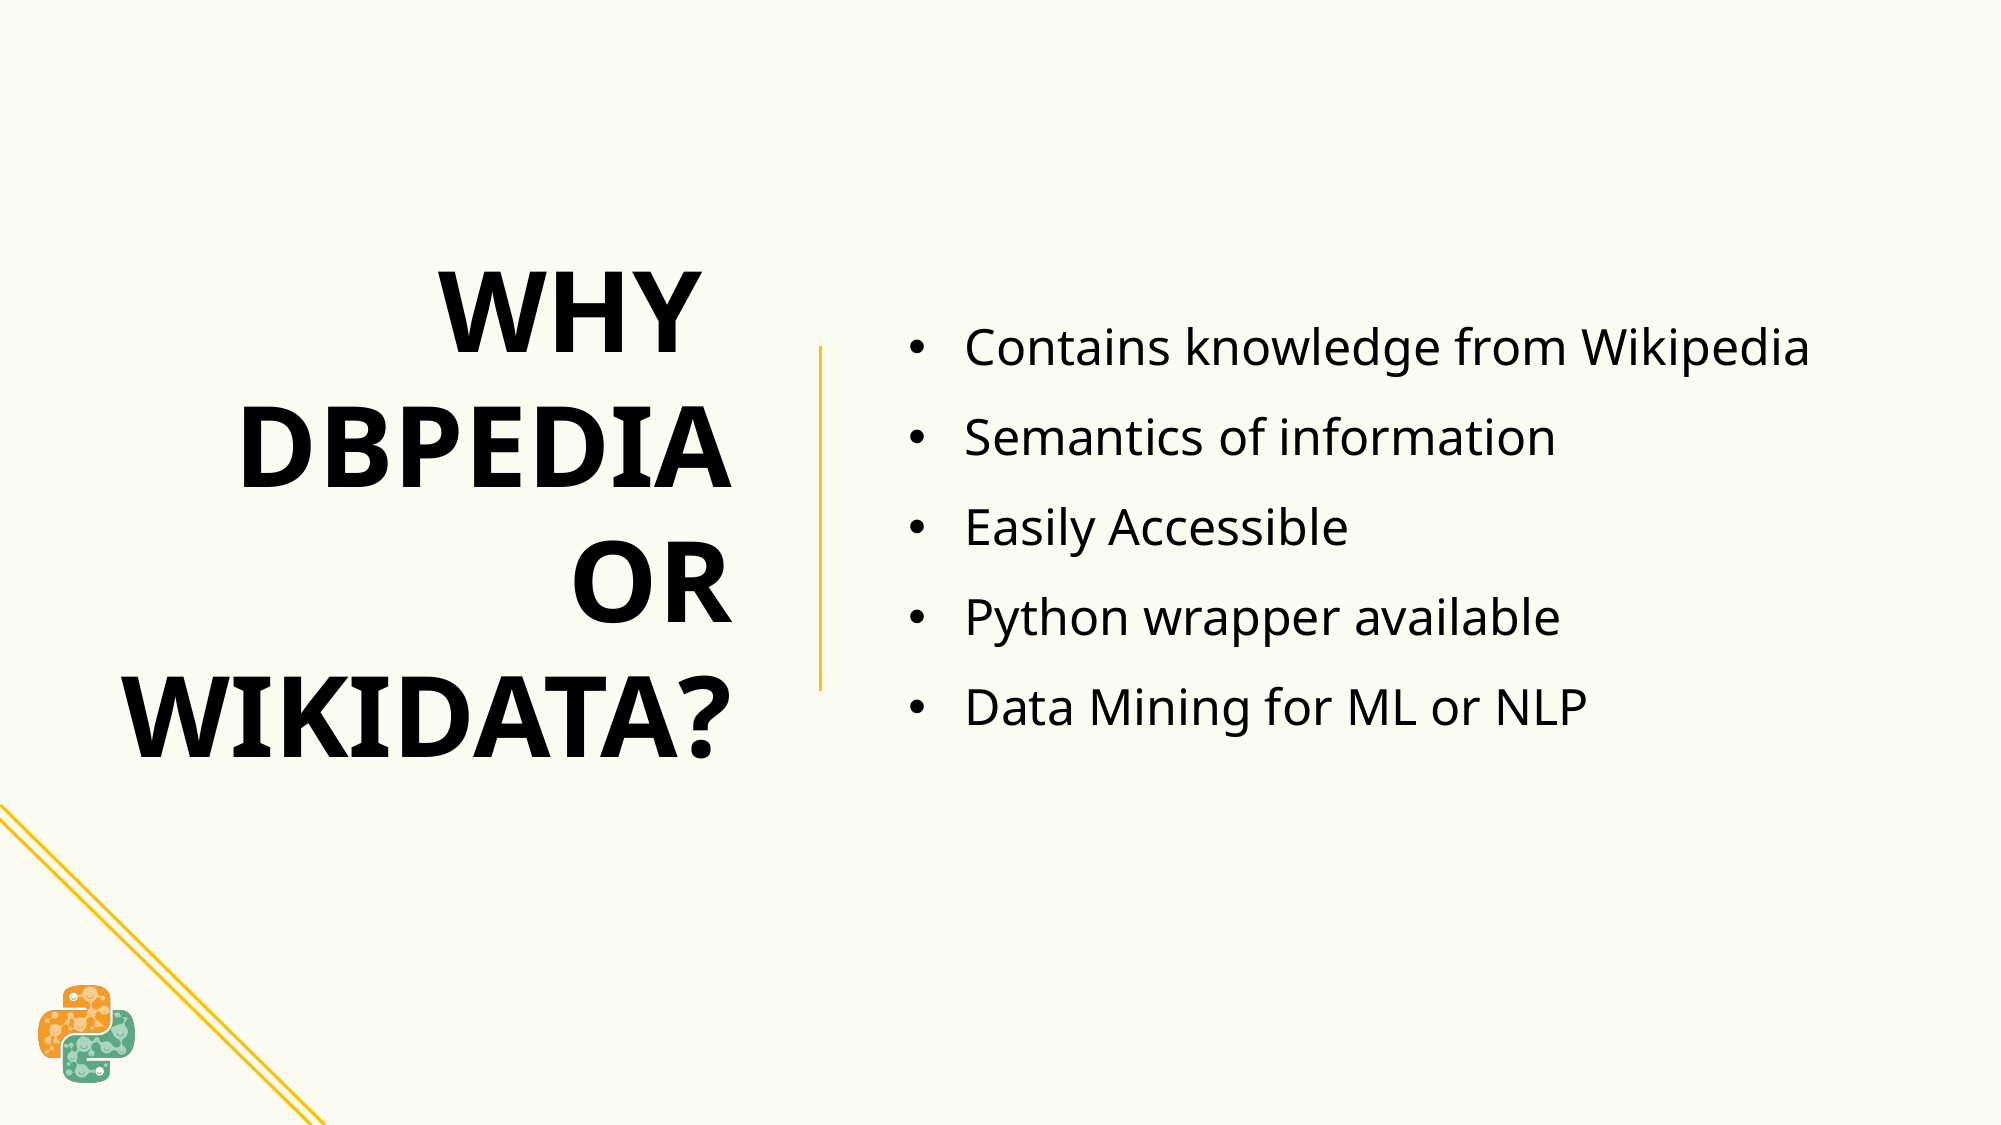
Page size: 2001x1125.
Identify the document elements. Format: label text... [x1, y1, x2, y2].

text_box WHY DBPEDIA OR WIKIDATA? [107, 232, 747, 788]
text_box Contains knowledge from Wikipedia Semantics of information Easily Accessible Python wrapper available Data Mining for ML or NLP [893, 278, 1895, 744]
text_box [0, 805, 325, 1125]
picture [38, 985, 135, 1083]
